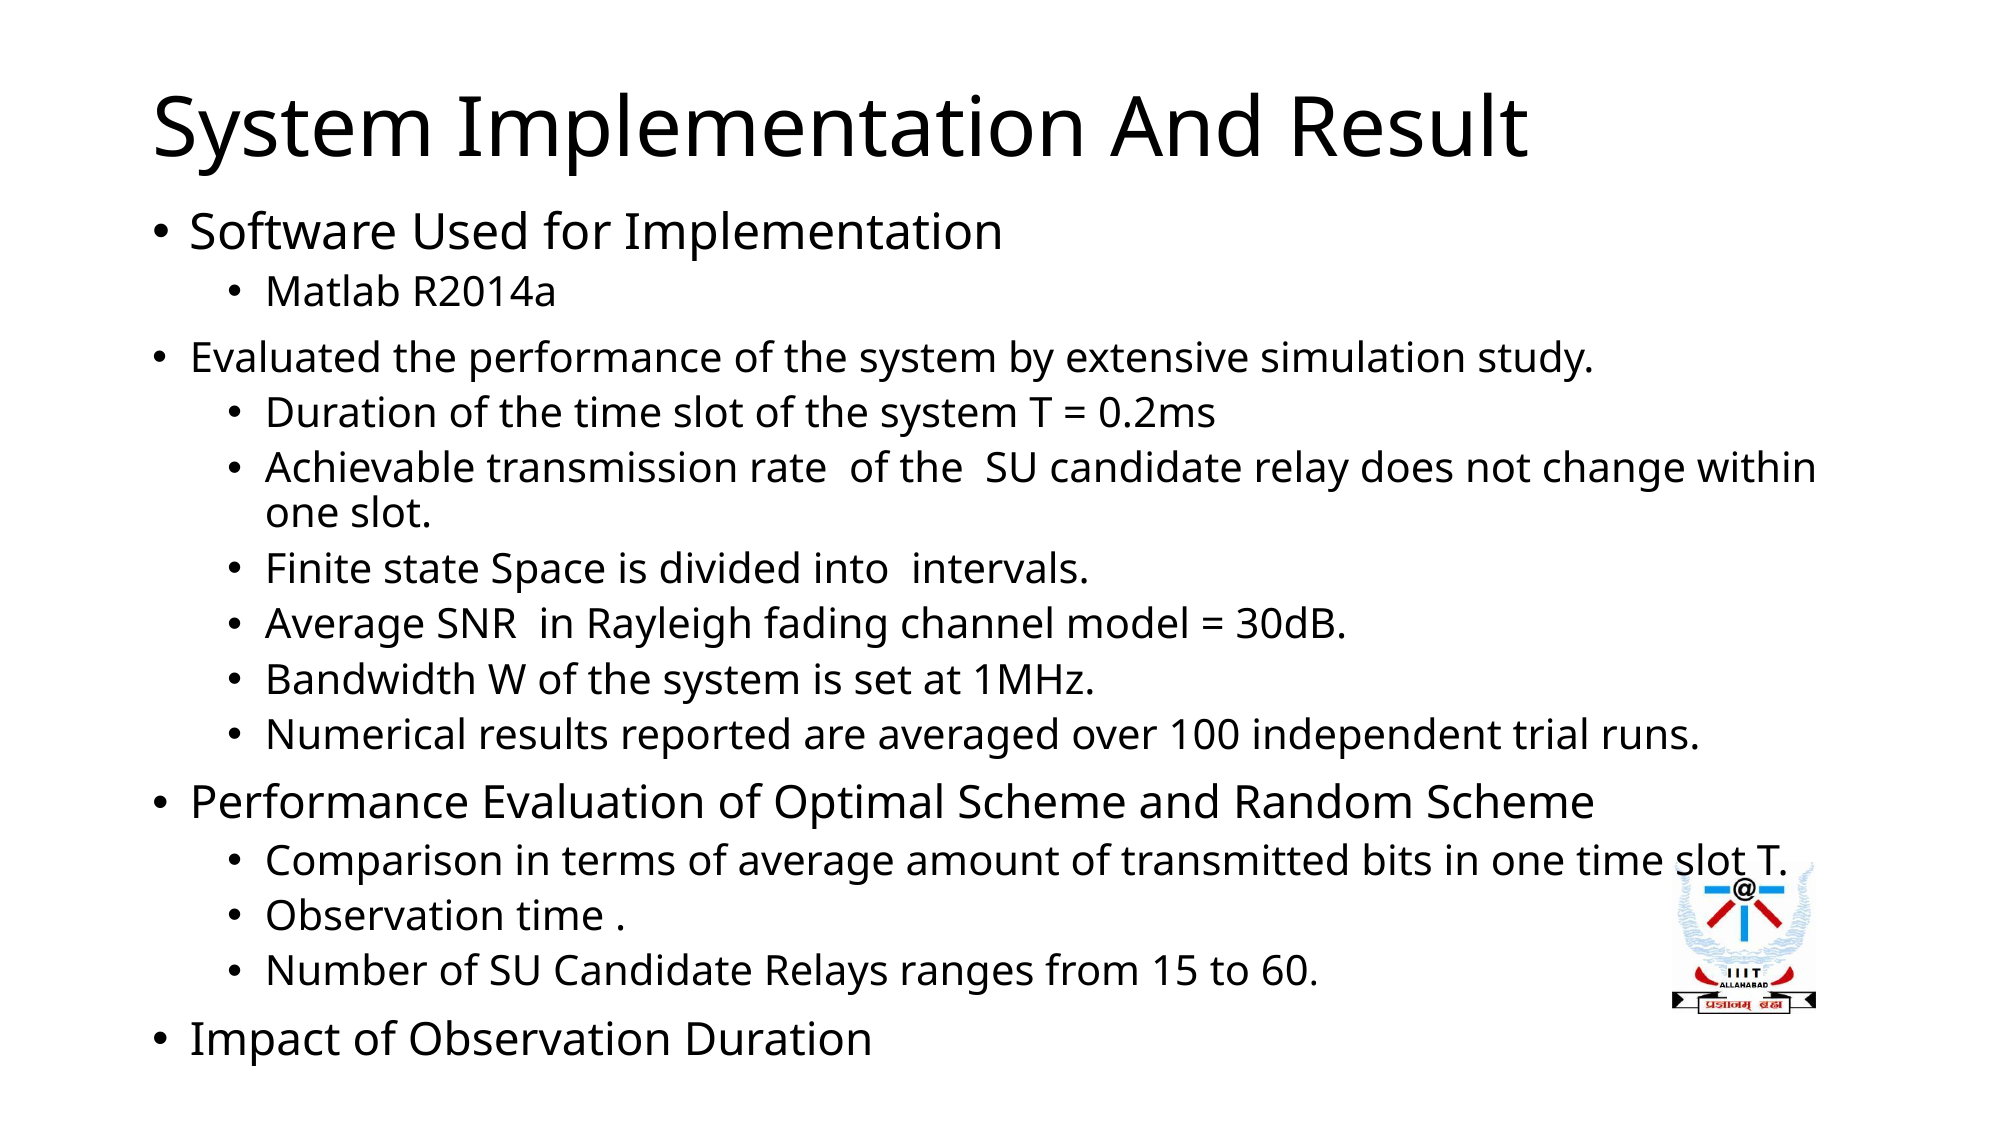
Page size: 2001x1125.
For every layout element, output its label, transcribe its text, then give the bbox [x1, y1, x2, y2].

title System Implementation And Result [137, 59, 1863, 199]
picture [1672, 862, 1816, 1014]
picture [1711, 862, 1724, 872]
